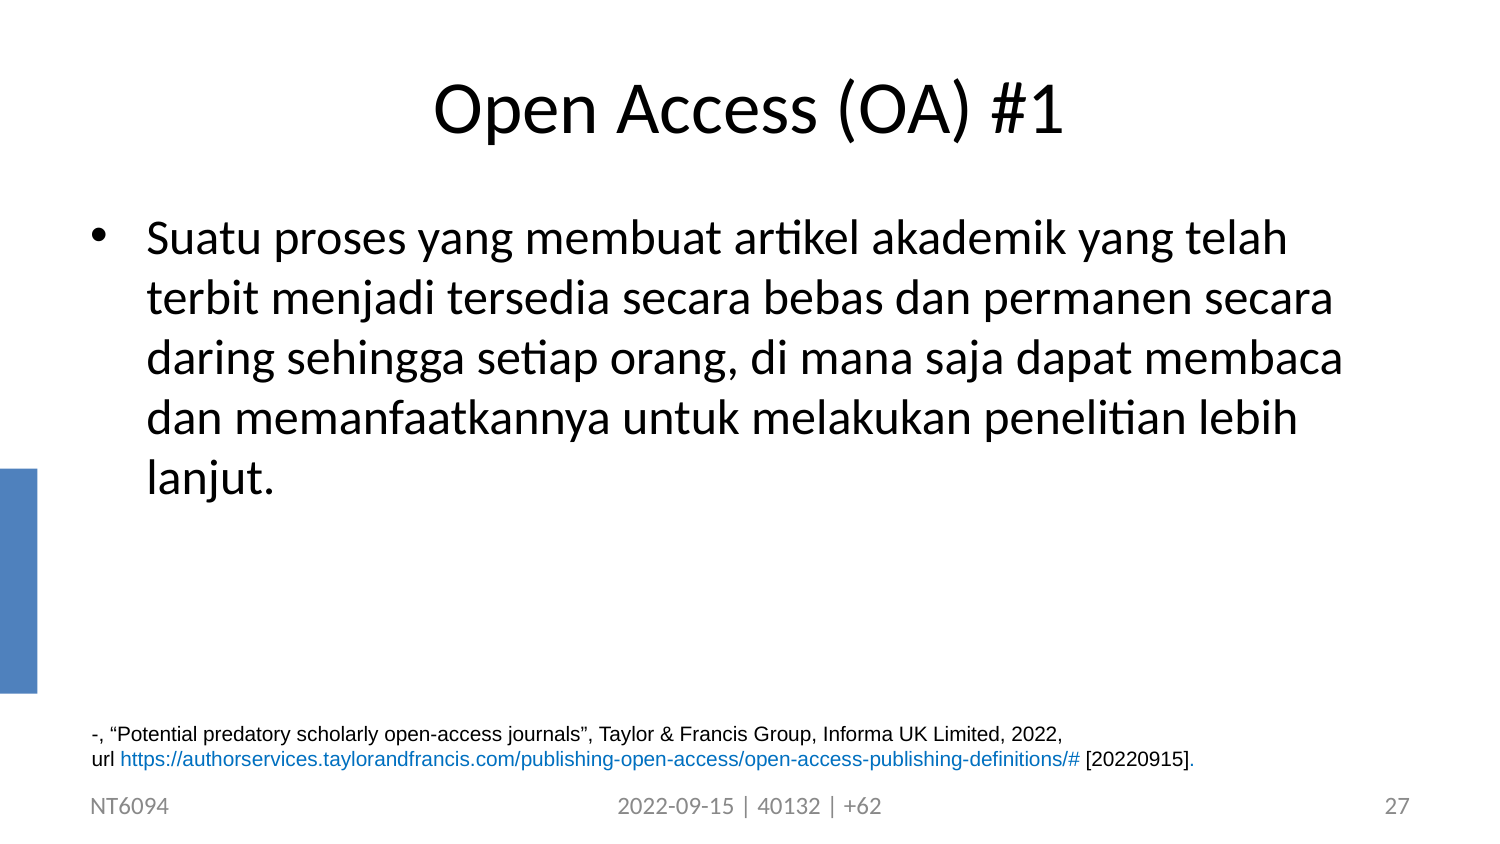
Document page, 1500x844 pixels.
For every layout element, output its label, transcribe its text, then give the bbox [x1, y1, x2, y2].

text_box -, “Potential predatory scholarly open-access journals”, Taylor & Francis Group, Informa UK Limited, 2022, url https://authorservices.taylorandfrancis.com/publishing-open-access/open-access-publishing-definitions/# [20220915]. [76, 713, 1425, 778]
slide_number NT6094 [75, 782, 463, 827]
footer 2022-09-15 | 40132 | +62 [512, 782, 988, 827]
title Open Access (OA) #1 [74, 33, 1426, 175]
slide_number 27 [1074, 782, 1425, 827]
list Suatu proses yang membuat artikel akademik yang telah terbit menjadi tersedia secara bebas dan permanen secara daring sehingga setiap orang, di mana saja dapat membaca dan memanfaatkannya untuk melakukan penelitian lebih lanjut. [74, 196, 1426, 754]
